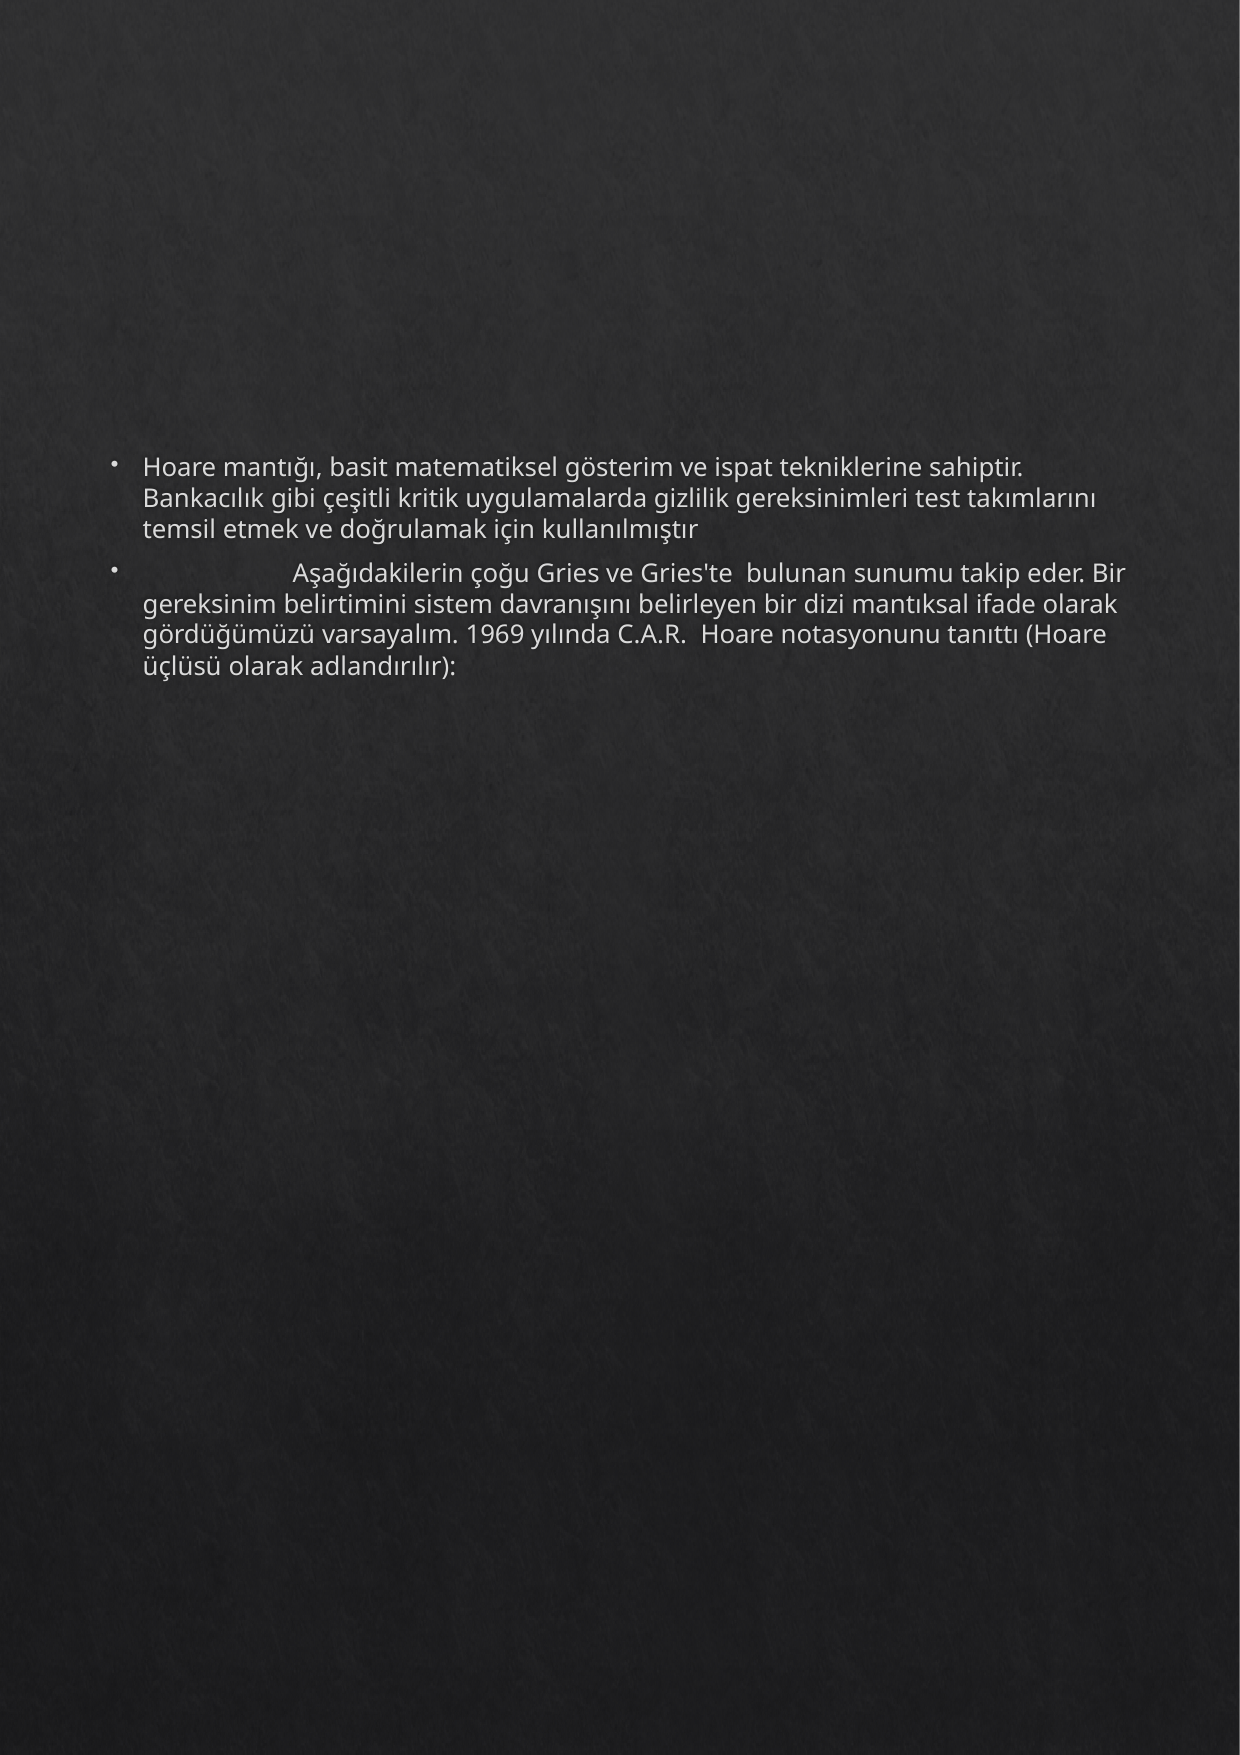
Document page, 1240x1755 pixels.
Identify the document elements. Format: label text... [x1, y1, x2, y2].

list Hoare mantığı, basit matematiksel gösterim ve ispat tekniklerine sahiptir. Bankacılık gibi çeşitli kritik uygulamalarda gizlilik gereksinimleri test takımlarını temsil etmek ve doğrulamak için kullanılmıştır Aşağıdakilerin çoğu Gries ve Gries'te bulunan sunumu takip eder. Bir gereksinim belirtimini sistem davranışını belirleyen bir dizi mantıksal ifade olarak gördüğümüzü varsayalım. 1969 yılında C.A.R. Hoare notasyonunu tanıttı (Hoare üçlüsü olarak adlandırılır): [92, 443, 1146, 1482]
